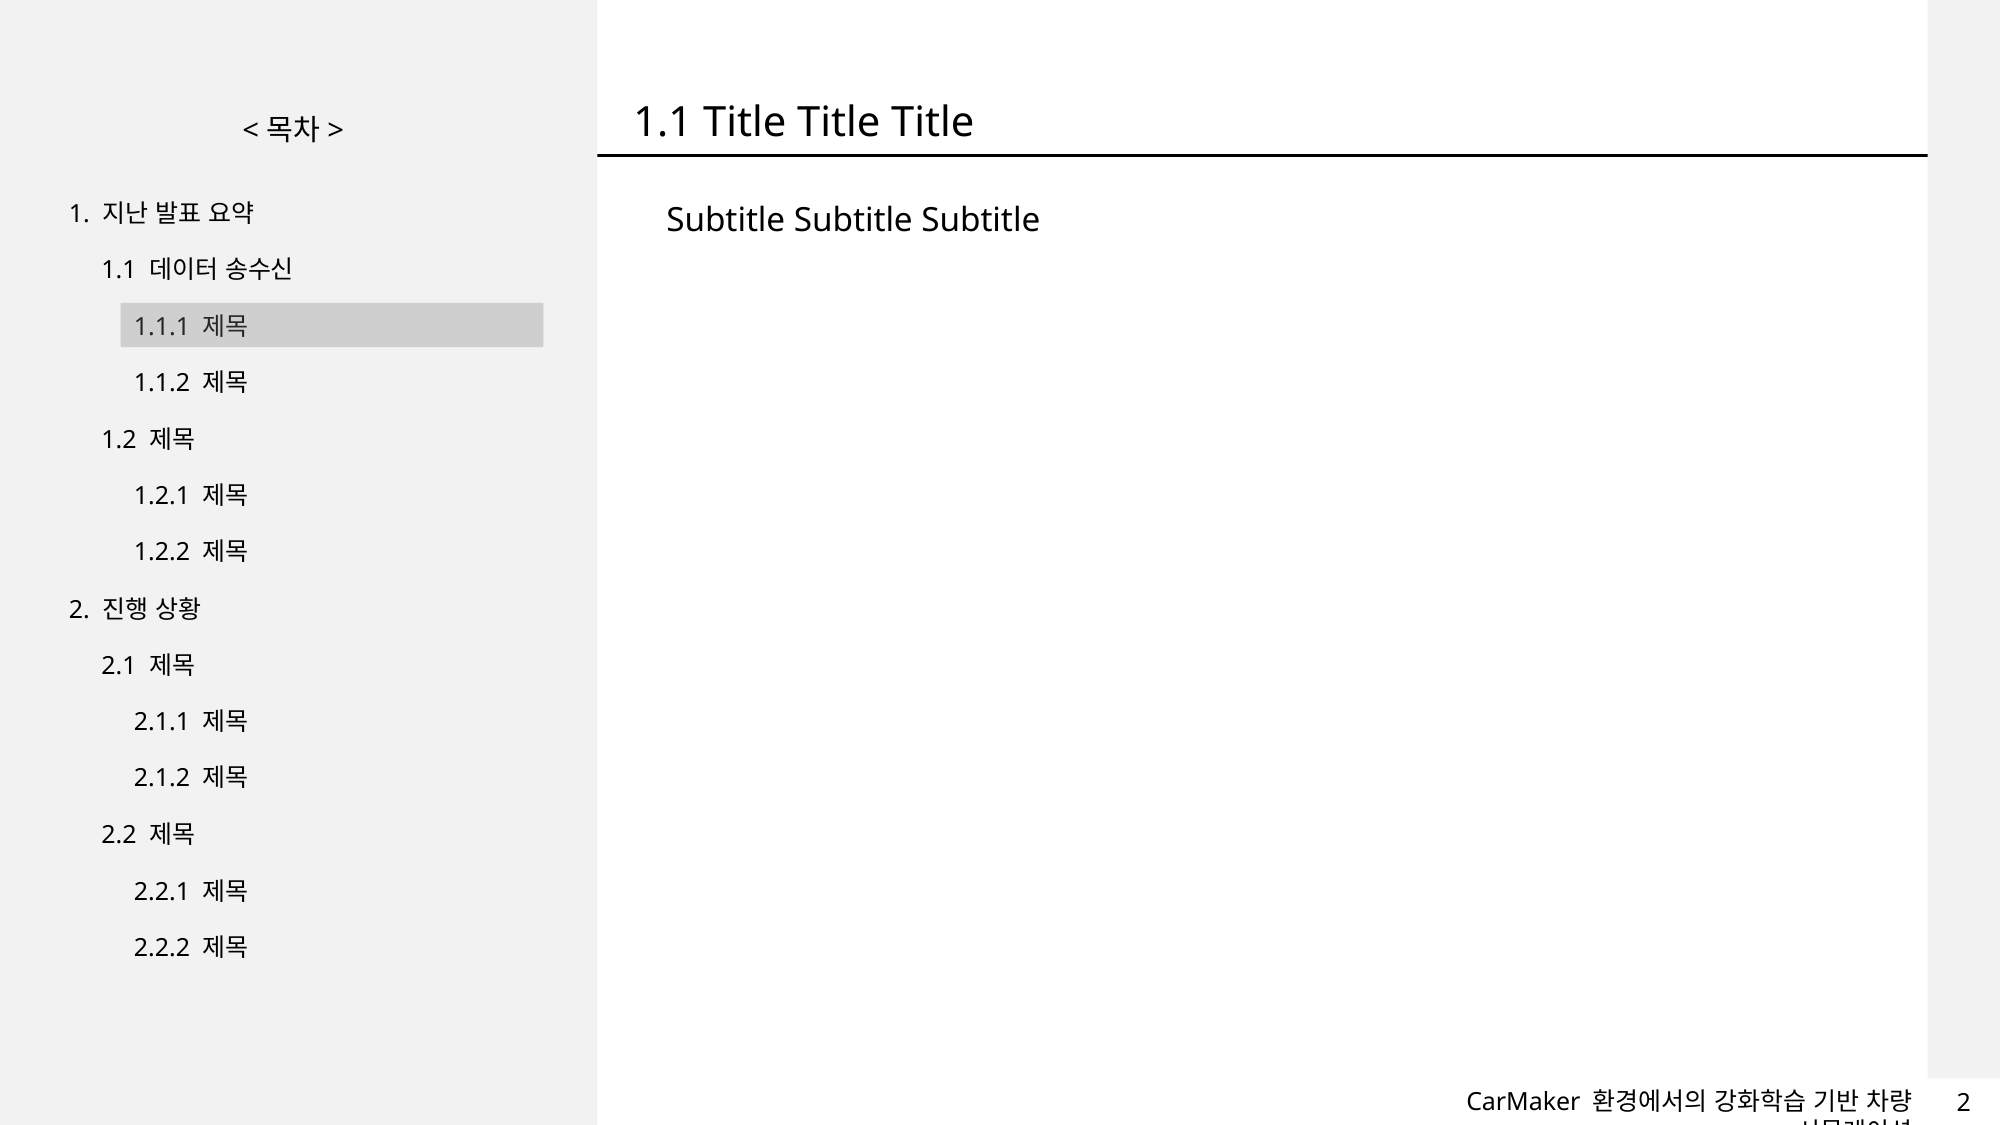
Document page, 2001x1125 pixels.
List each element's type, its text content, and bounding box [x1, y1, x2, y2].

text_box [54, 103, 598, 970]
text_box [1341, 0, 2000, 1124]
text_box Subtitle Subtitle Subtitle [651, 190, 1141, 246]
text_box [0, 156, 598, 1125]
text_box [0, 0, 598, 155]
text_box 1.1 Title Title Title [618, 87, 1341, 153]
